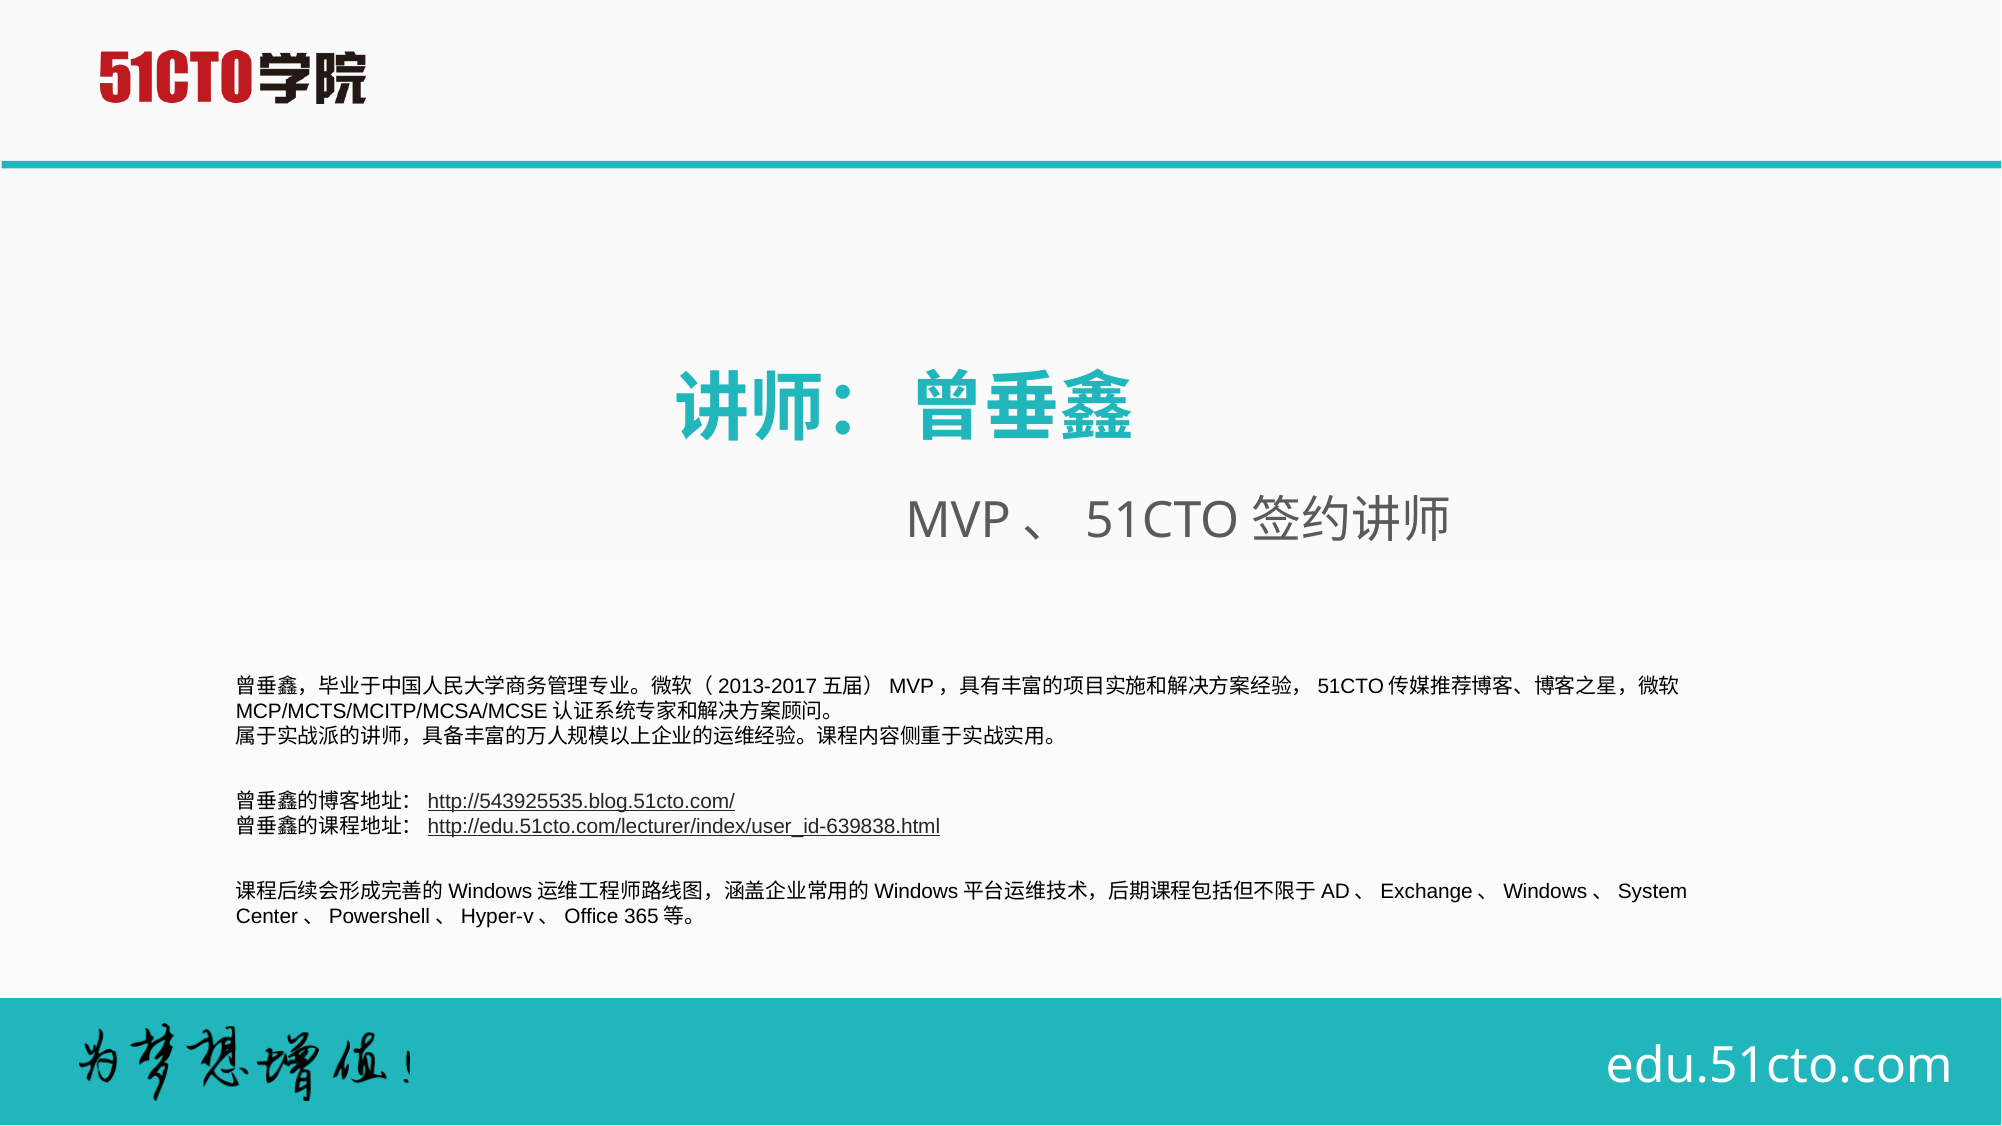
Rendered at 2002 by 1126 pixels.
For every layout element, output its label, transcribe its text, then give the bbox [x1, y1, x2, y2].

list MVP、51CTO签约讲师 [890, 479, 1627, 556]
picture [100, 50, 366, 104]
text_box 曾垂鑫，毕业于中国人民大学商务管理专业。微软（2013-2017五届）MVP，具有丰富的项目实施和解决方案经验，51CTO传媒推荐博客、博客之星，微软MCP/MCTS/MCITP/MCSA/MCSE认证系统专家和解决方案顾问。 属于实战派的讲师，具备丰富的万人规模以上企业的运维经验。课程内容侧重于实战实用。 曾垂鑫的博客地址：http://543925535.blog.51cto.com/ 曾垂鑫的课程地址：http://edu.51cto.com/lecturer/index/user_id-639838.html 课程后续会形成完善的Windows运维工程师路线图，涵盖企业常用的Windows平台运维技术，后期课程包括但不限于AD、Exchange、Windows、System Center、Powershell、Hyper-v、Office 365等。 [220, 665, 1757, 935]
picture [79, 1023, 410, 1101]
list 曾垂鑫 [894, 351, 1851, 458]
